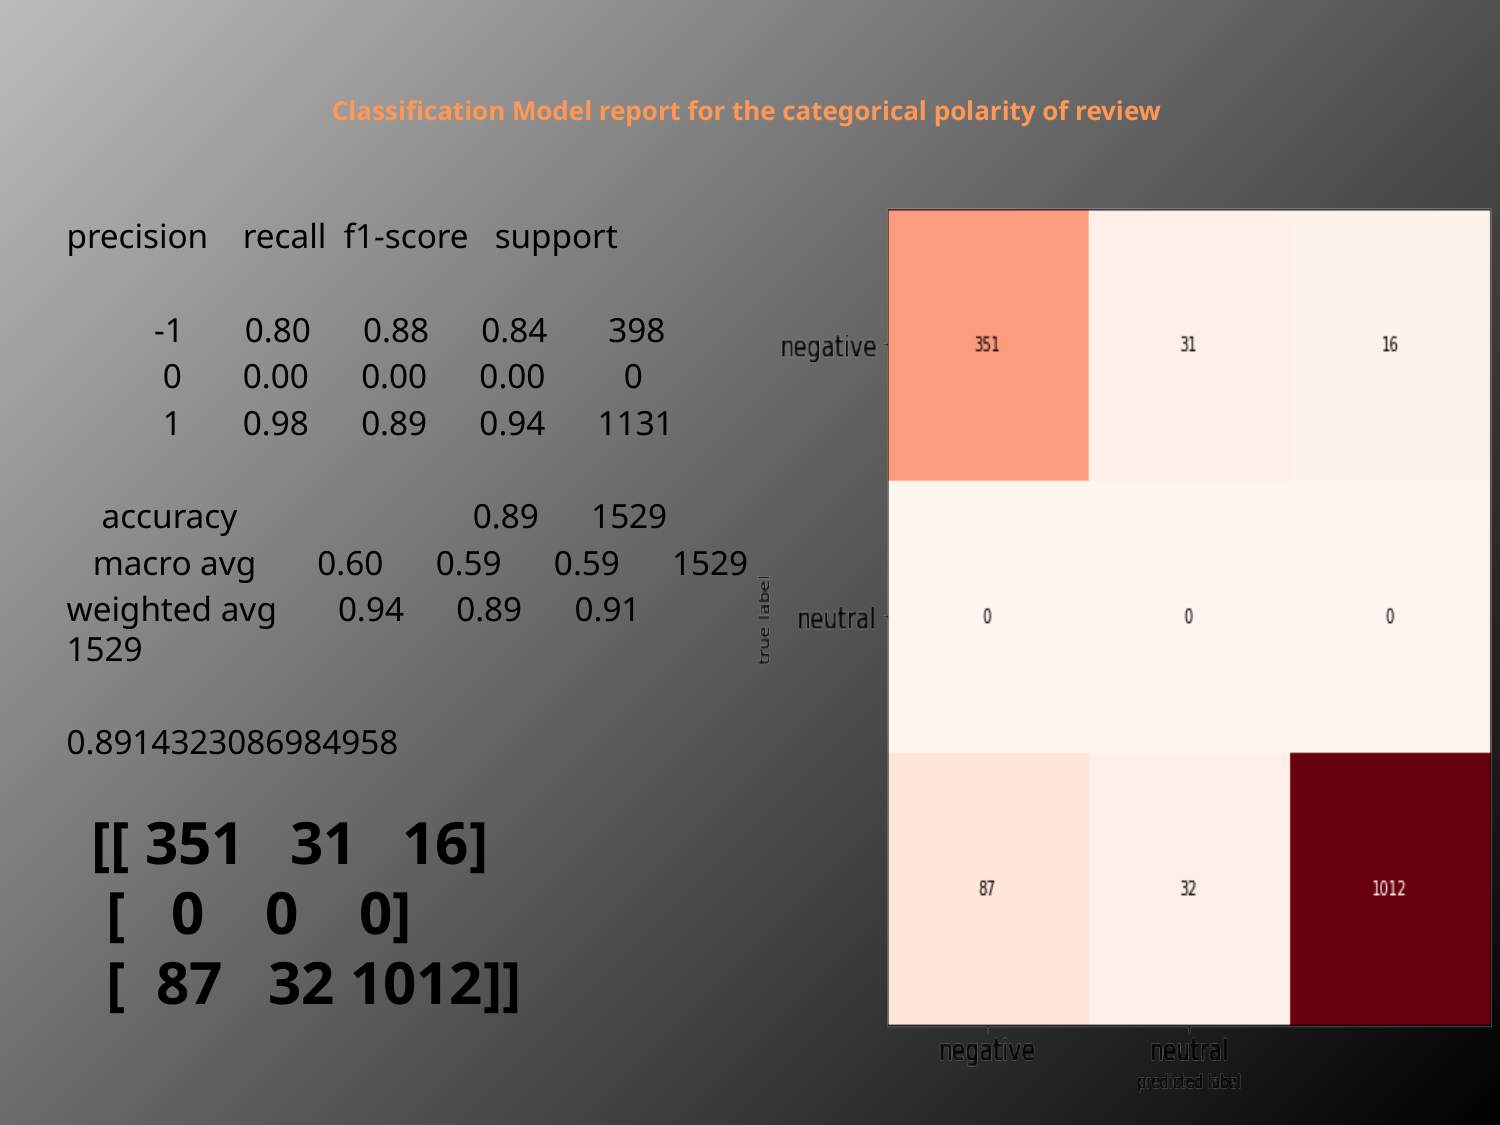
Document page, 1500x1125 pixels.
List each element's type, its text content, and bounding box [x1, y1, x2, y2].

list precision recall f1-score support -1 0.80 0.88 0.84 398 0 0.00 0.00 0.00 0 1 0.98 0.89 0.94 1131 accuracy 0.89 1529 macro avg 0.60 0.59 0.59 1529 weighted avg 0.94 0.89 0.91 1529 0.8914323086984958 [29, 208, 749, 752]
title Classification Model report for the categorical polarity of review [75, 54, 1425, 197]
text_box [[ 351 31 16] [ 0 0 0] [ 87 32 1012]] [76, 798, 749, 1024]
picture [749, 195, 1500, 1107]
